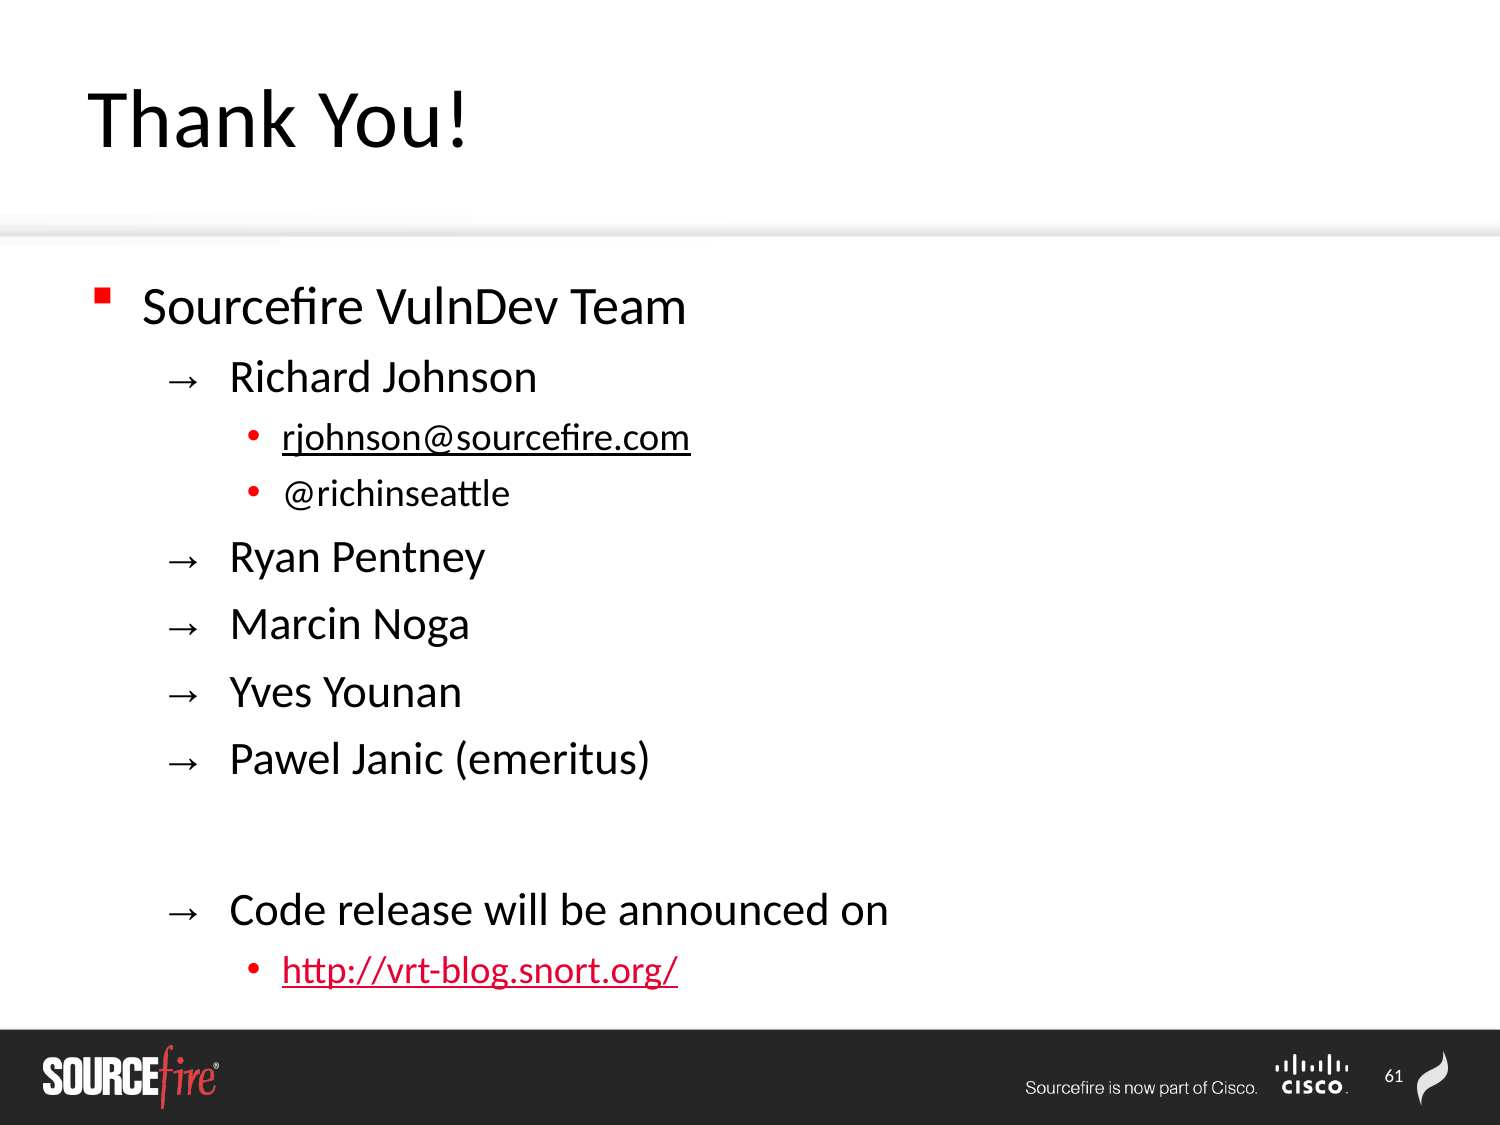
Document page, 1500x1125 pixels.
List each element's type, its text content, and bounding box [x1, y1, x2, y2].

list Sourcefire VulnDev Team Richard Johnson rjohnson@sourcefire.com @richinseattle Ryan Pentney Marcin Noga Yves Younan Pawel Janic (emeritus) Code release will be announced on http://vrt-blog.snort.org/ [75, 262, 1425, 1005]
picture [1026, 1054, 1348, 1097]
picture [1417, 1051, 1448, 1106]
title Thank You! [72, 51, 1423, 215]
picture [43, 1045, 219, 1109]
picture [0, 214, 1500, 246]
